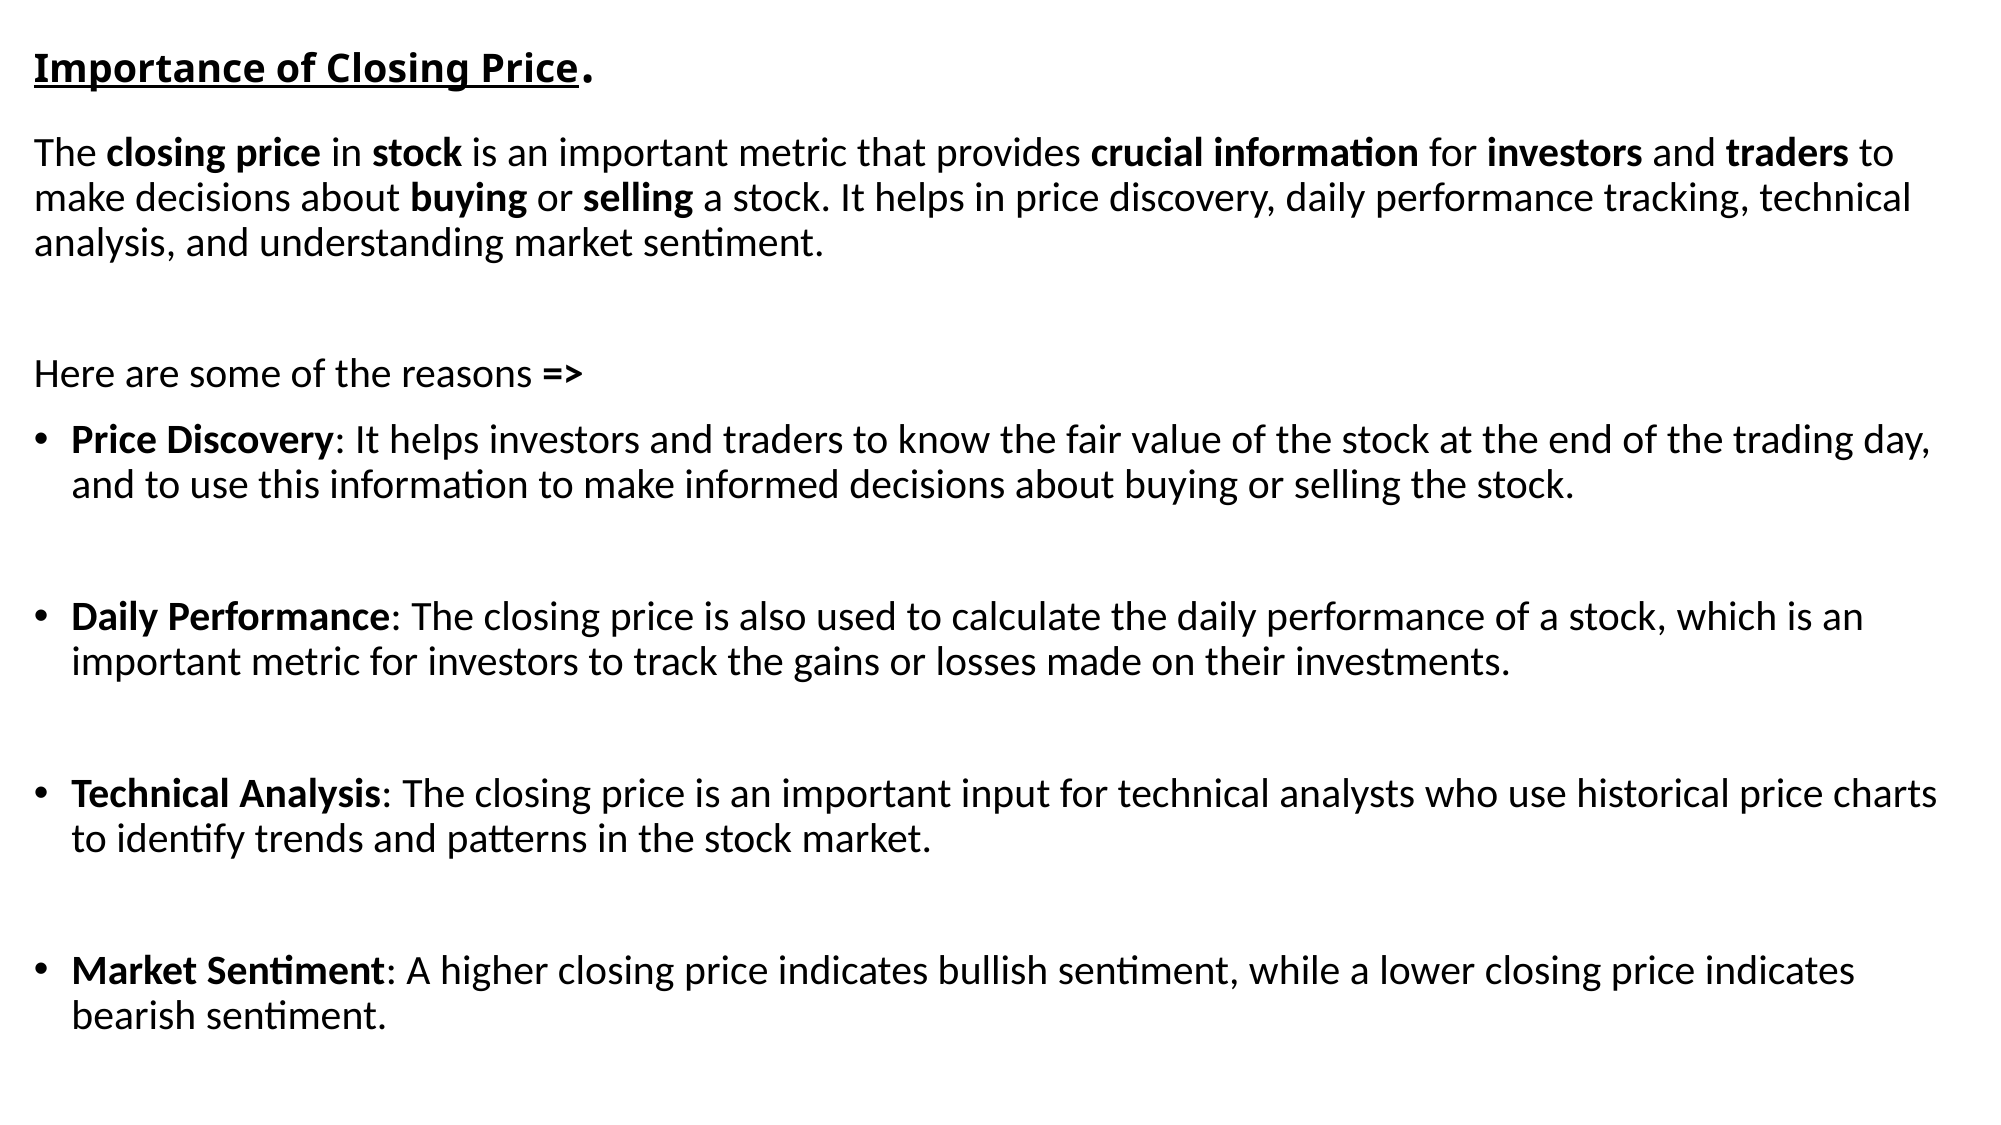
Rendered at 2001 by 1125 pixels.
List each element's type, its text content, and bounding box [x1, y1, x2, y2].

title Importance of Closing Price. [19, 19, 1863, 104]
list The closing price in stock is an important metric that provides crucial information for investors and traders to make decisions about buying or selling a stock. It helps in price discovery, daily performance tracking, technical analysis, and understanding market sentiment. Here are some of the reasons => Price Discovery: It helps investors and traders to know the fair value of the stock at the end of the trading day, and to use this information to make informed decisions about buying or selling the stock. Daily Performance: The closing price is also used to calculate the daily performance of a stock, which is an important metric for investors to track the gains or losses made on their investments. Technical Analysis: The closing price is an important input for technical analysts who use historical price charts to identify trends and patterns in the stock market. Market Sentiment: A higher closing price indicates bullish sentiment, while a lower closing price indicates bearish sentiment. [19, 122, 1980, 1110]
